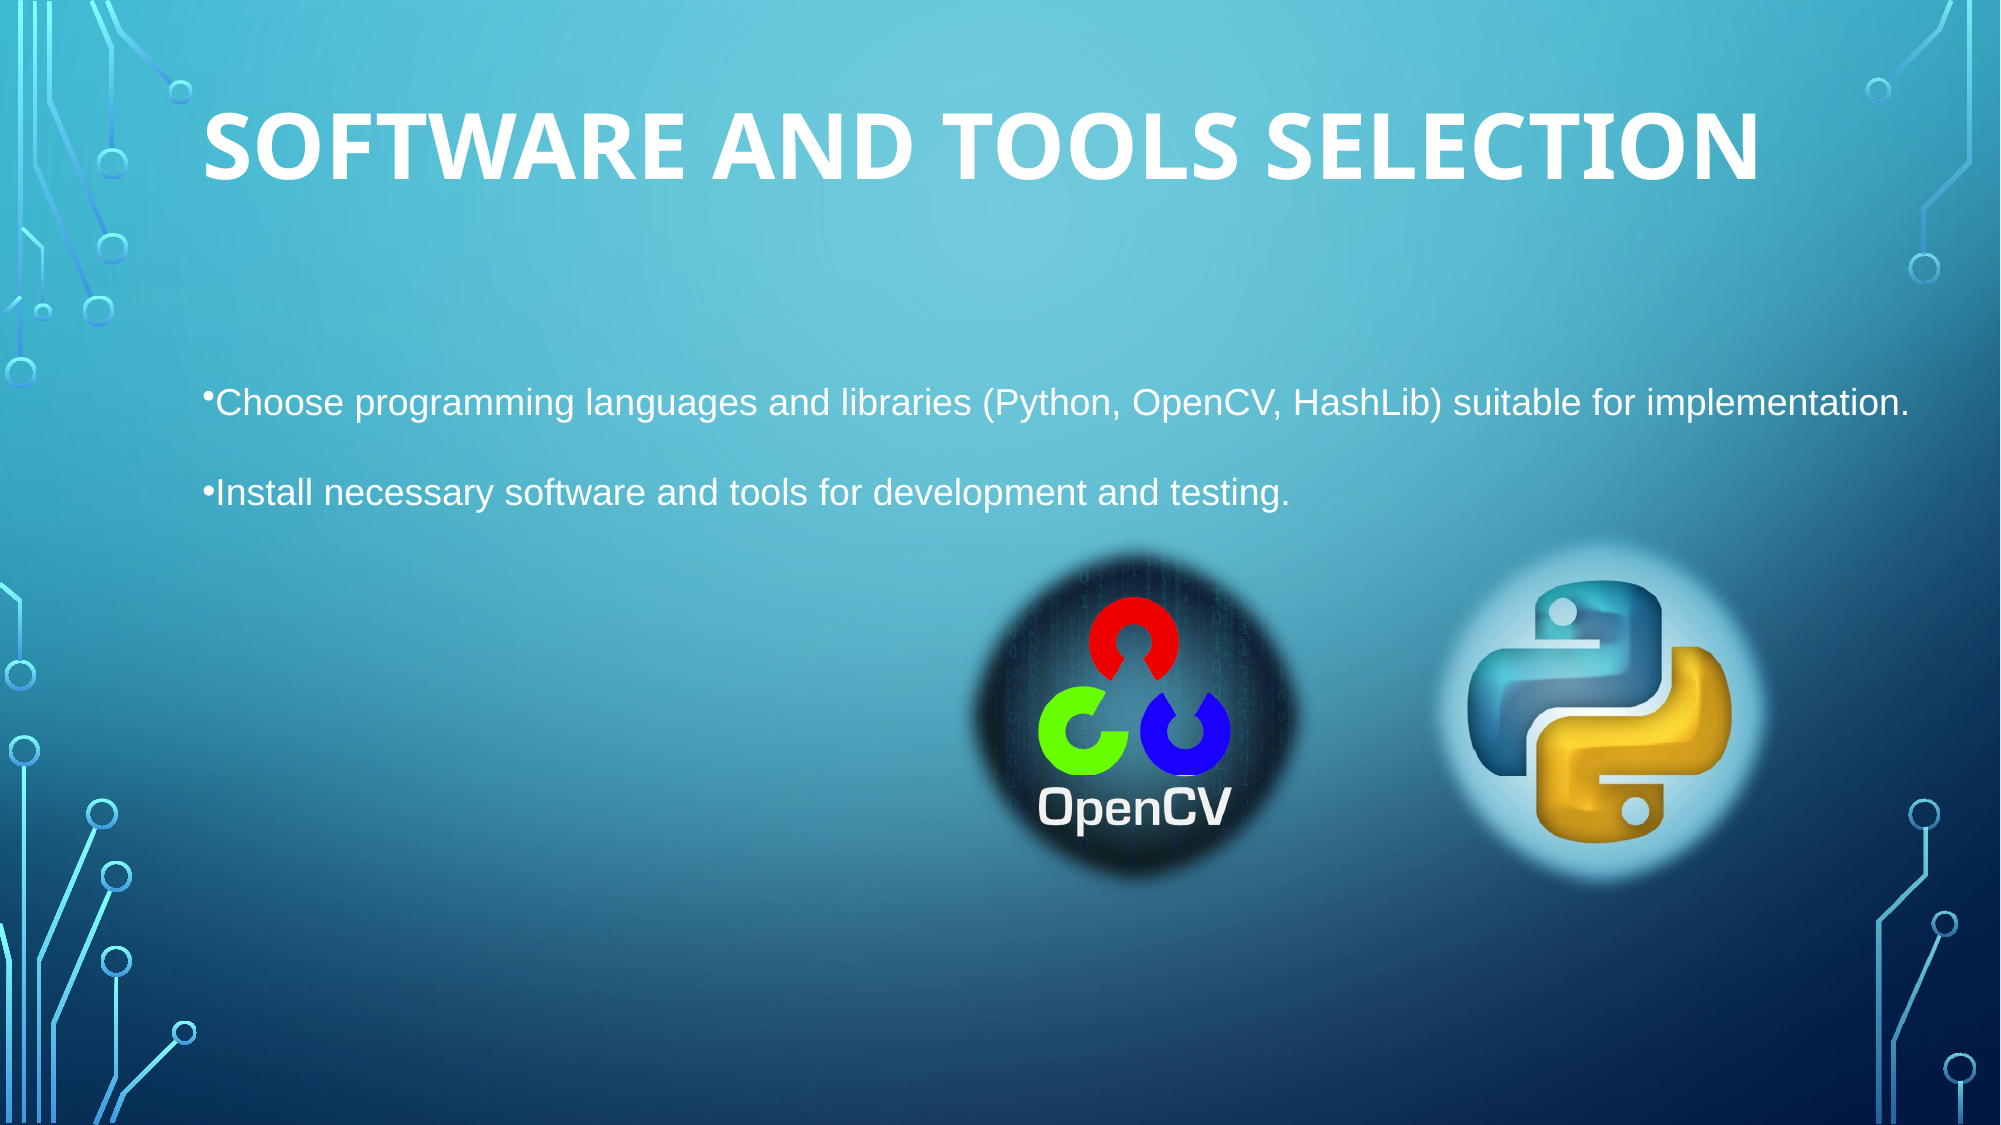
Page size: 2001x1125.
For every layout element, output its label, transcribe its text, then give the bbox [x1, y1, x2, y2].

picture [952, 533, 1319, 900]
list Choose programming languages and libraries (Python, OpenCV, HashLib) suitable for implementation. Install necessary software and tools for development and testing. [187, 96, 1952, 750]
title Software and tools selection [187, 89, 1813, 96]
picture [1418, 520, 1785, 900]
